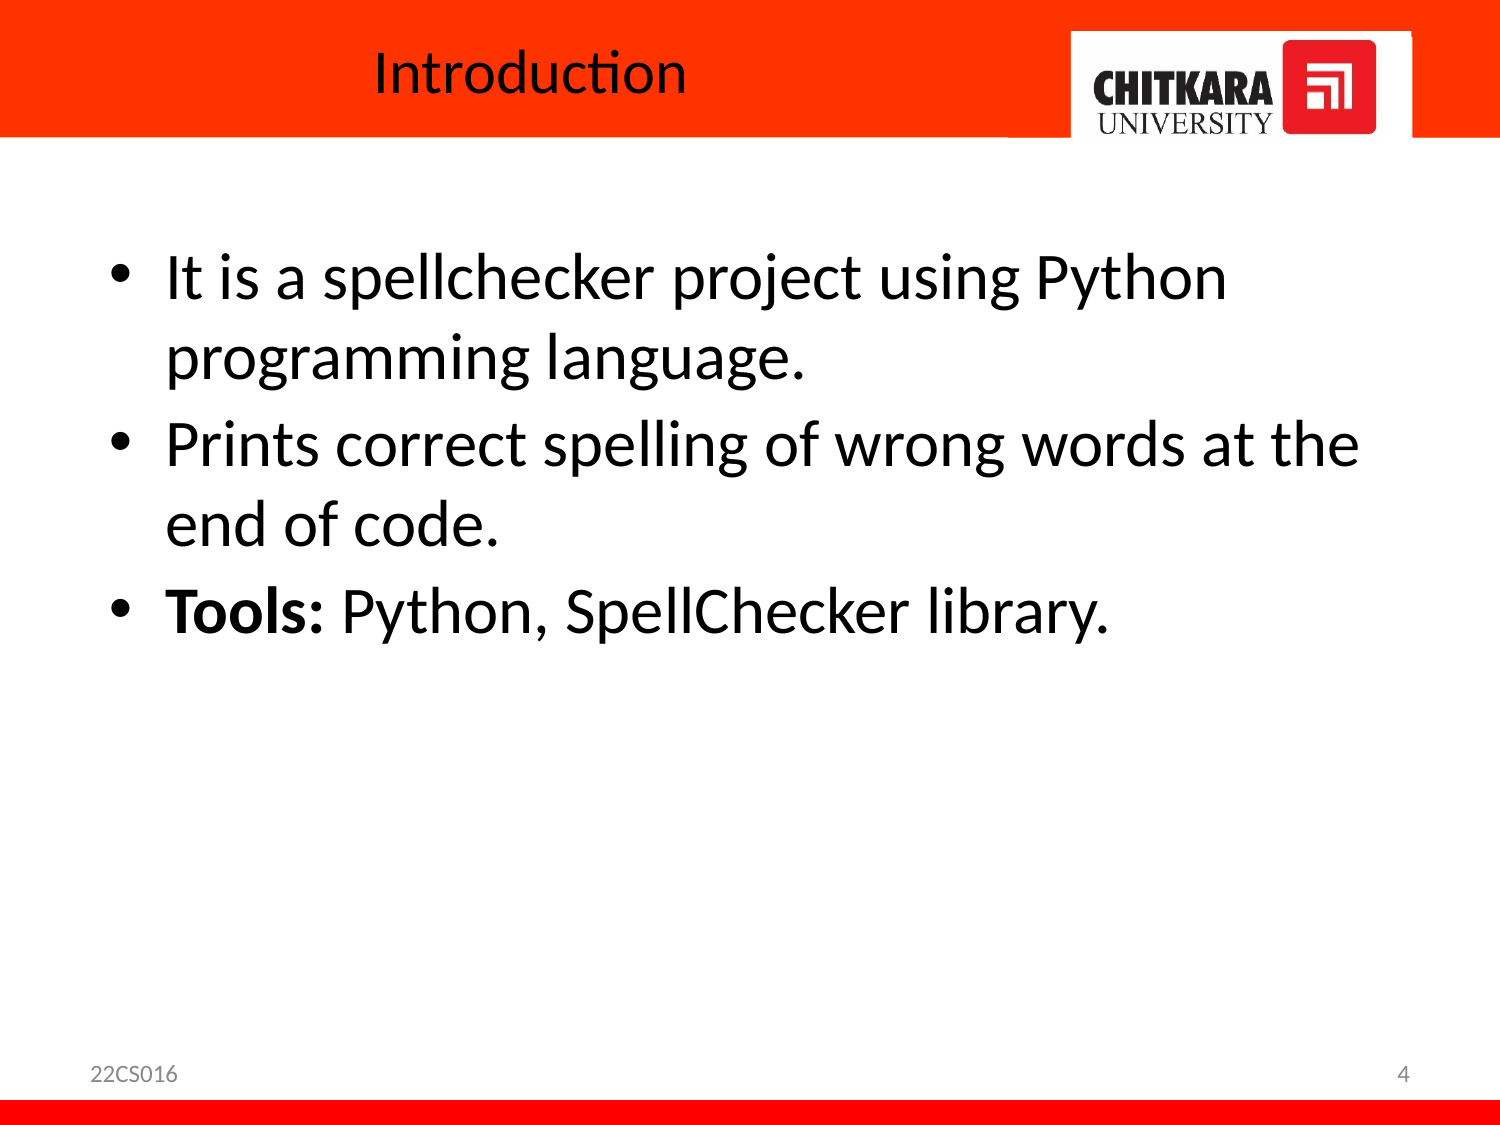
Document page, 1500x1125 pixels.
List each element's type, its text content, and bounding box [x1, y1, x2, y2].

picture [1074, 37, 1391, 138]
slide_number 22CS016 [75, 1042, 425, 1103]
title Introduction [0, 0, 1063, 138]
list It is a spellchecker project using Python programming language. Prints correct spelling of wrong words at the end of code. Tools: Python, SpellChecker library. [75, 224, 1425, 968]
slide_number 4 [1074, 1042, 1425, 1103]
